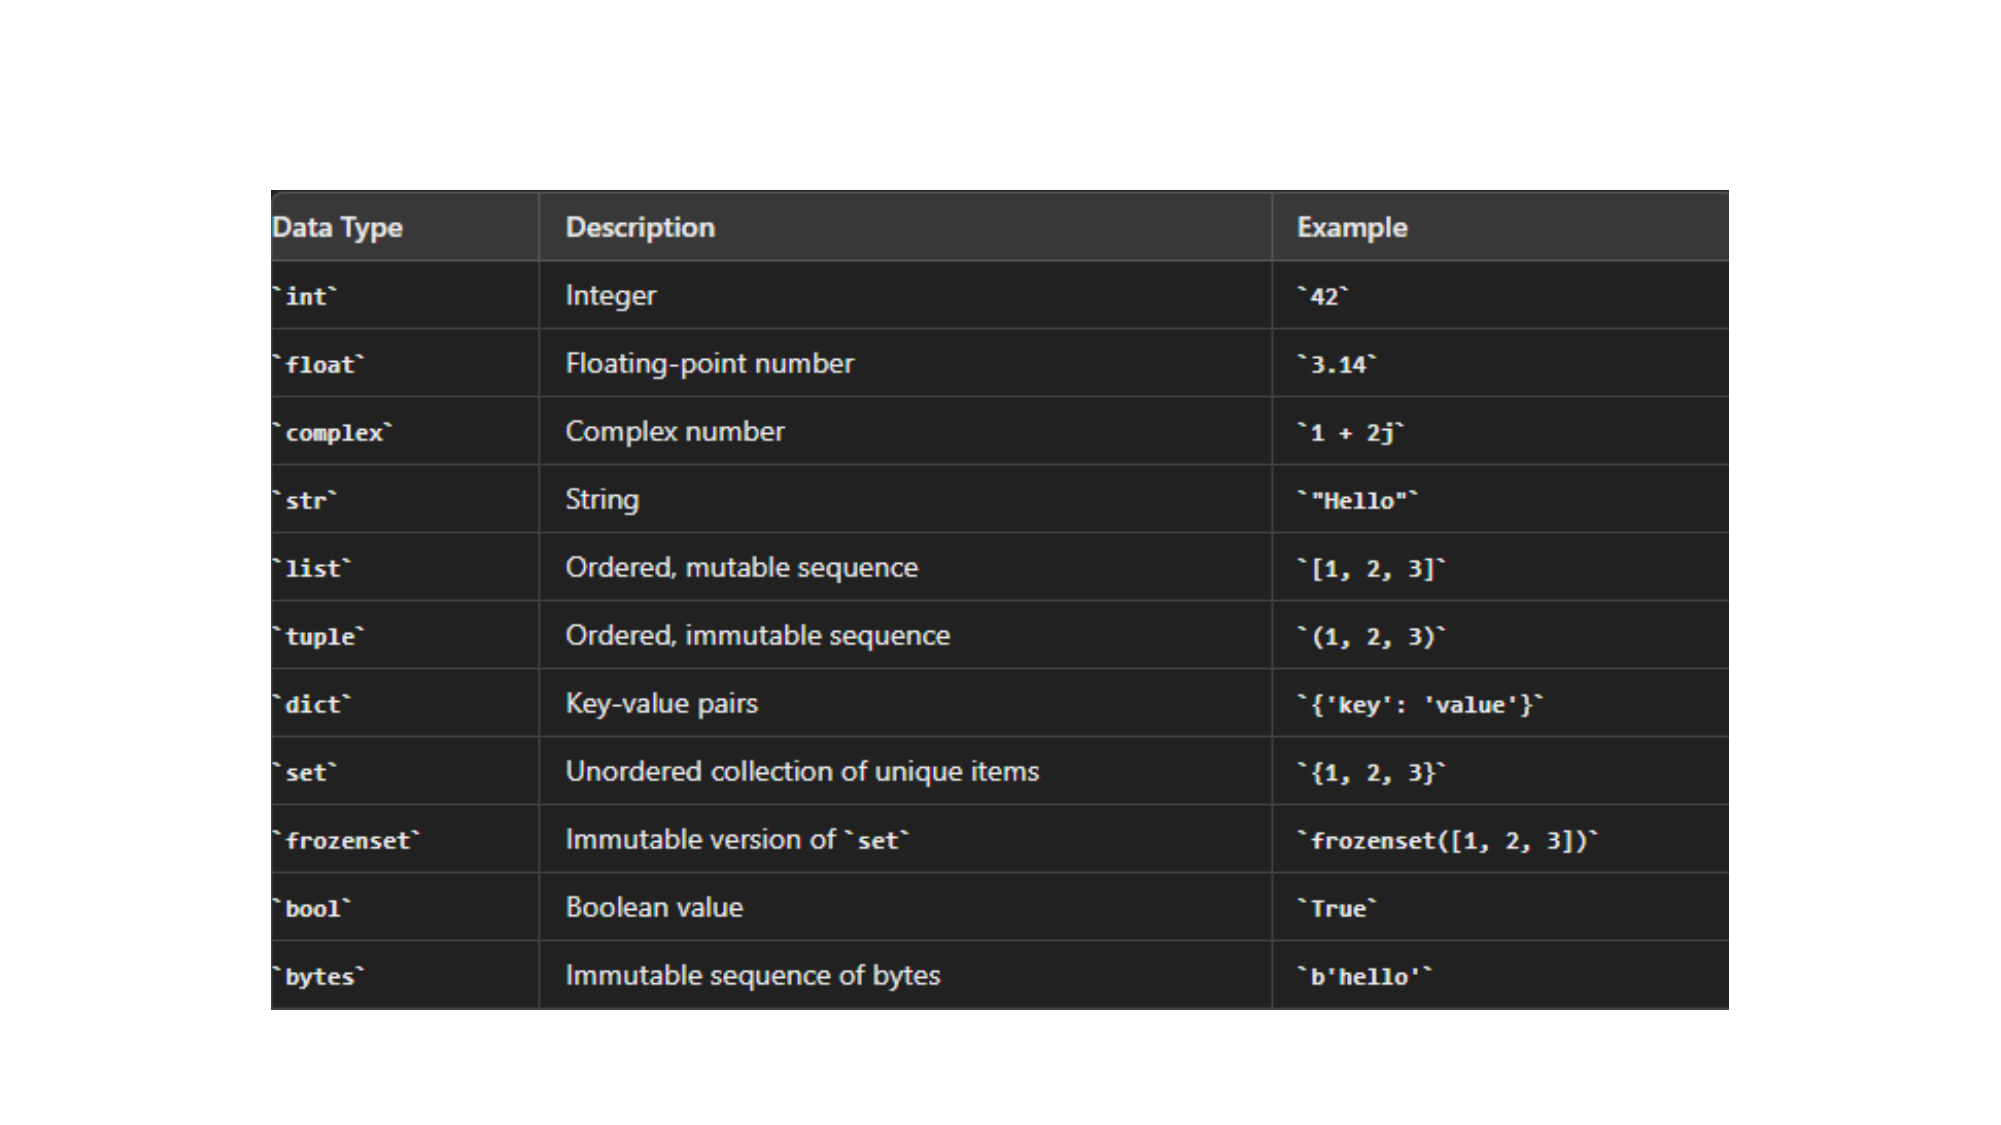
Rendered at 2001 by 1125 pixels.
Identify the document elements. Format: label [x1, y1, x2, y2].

list [271, 190, 1729, 1010]
